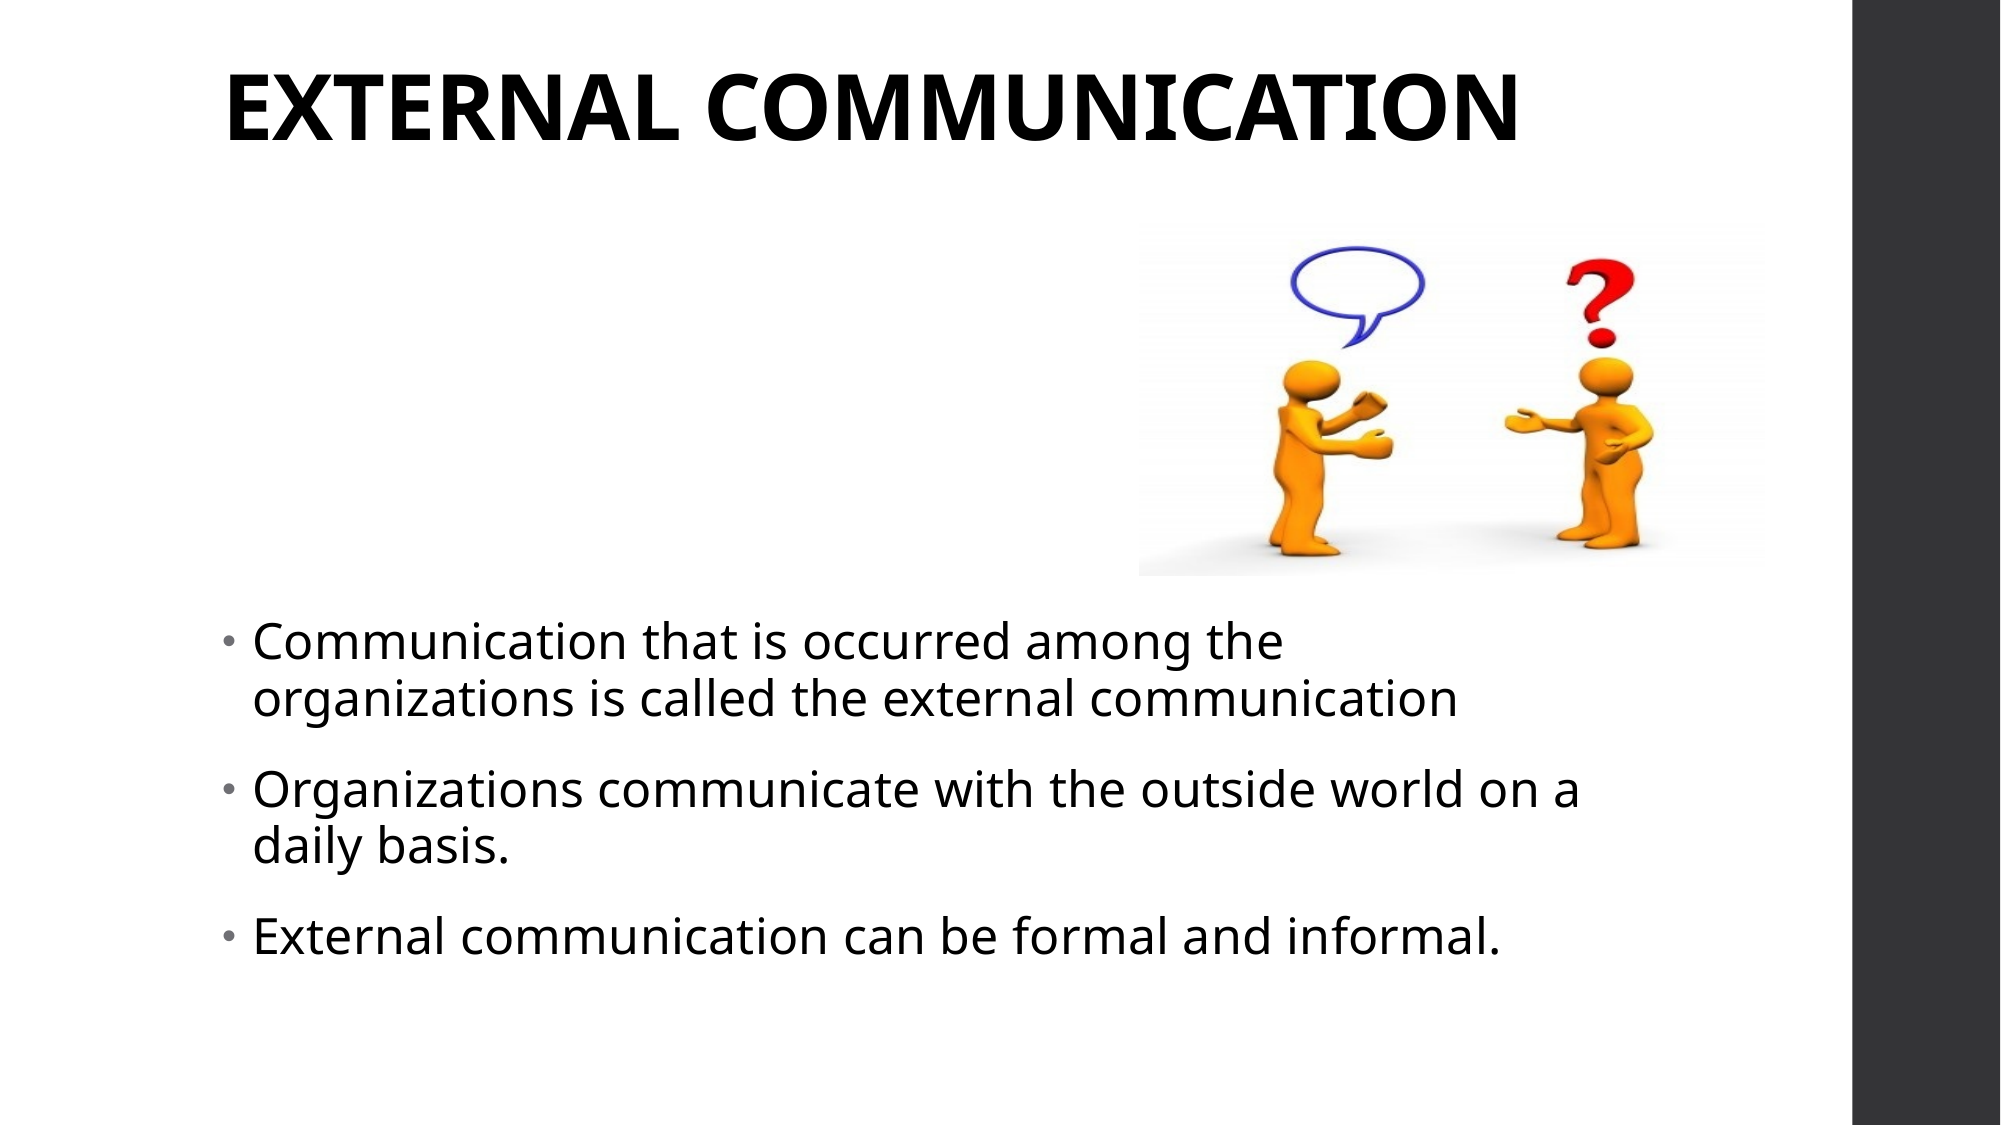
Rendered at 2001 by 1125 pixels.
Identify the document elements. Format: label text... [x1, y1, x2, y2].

picture [1139, 221, 1765, 576]
list Communication that is occurred among the organizations is called the external communication Organizations communicate with the outside world on a daily basis. External communication can be formal and informal. [206, 299, 1617, 1014]
title EXTERNAL COMMUNICATION [206, 60, 1797, 278]
